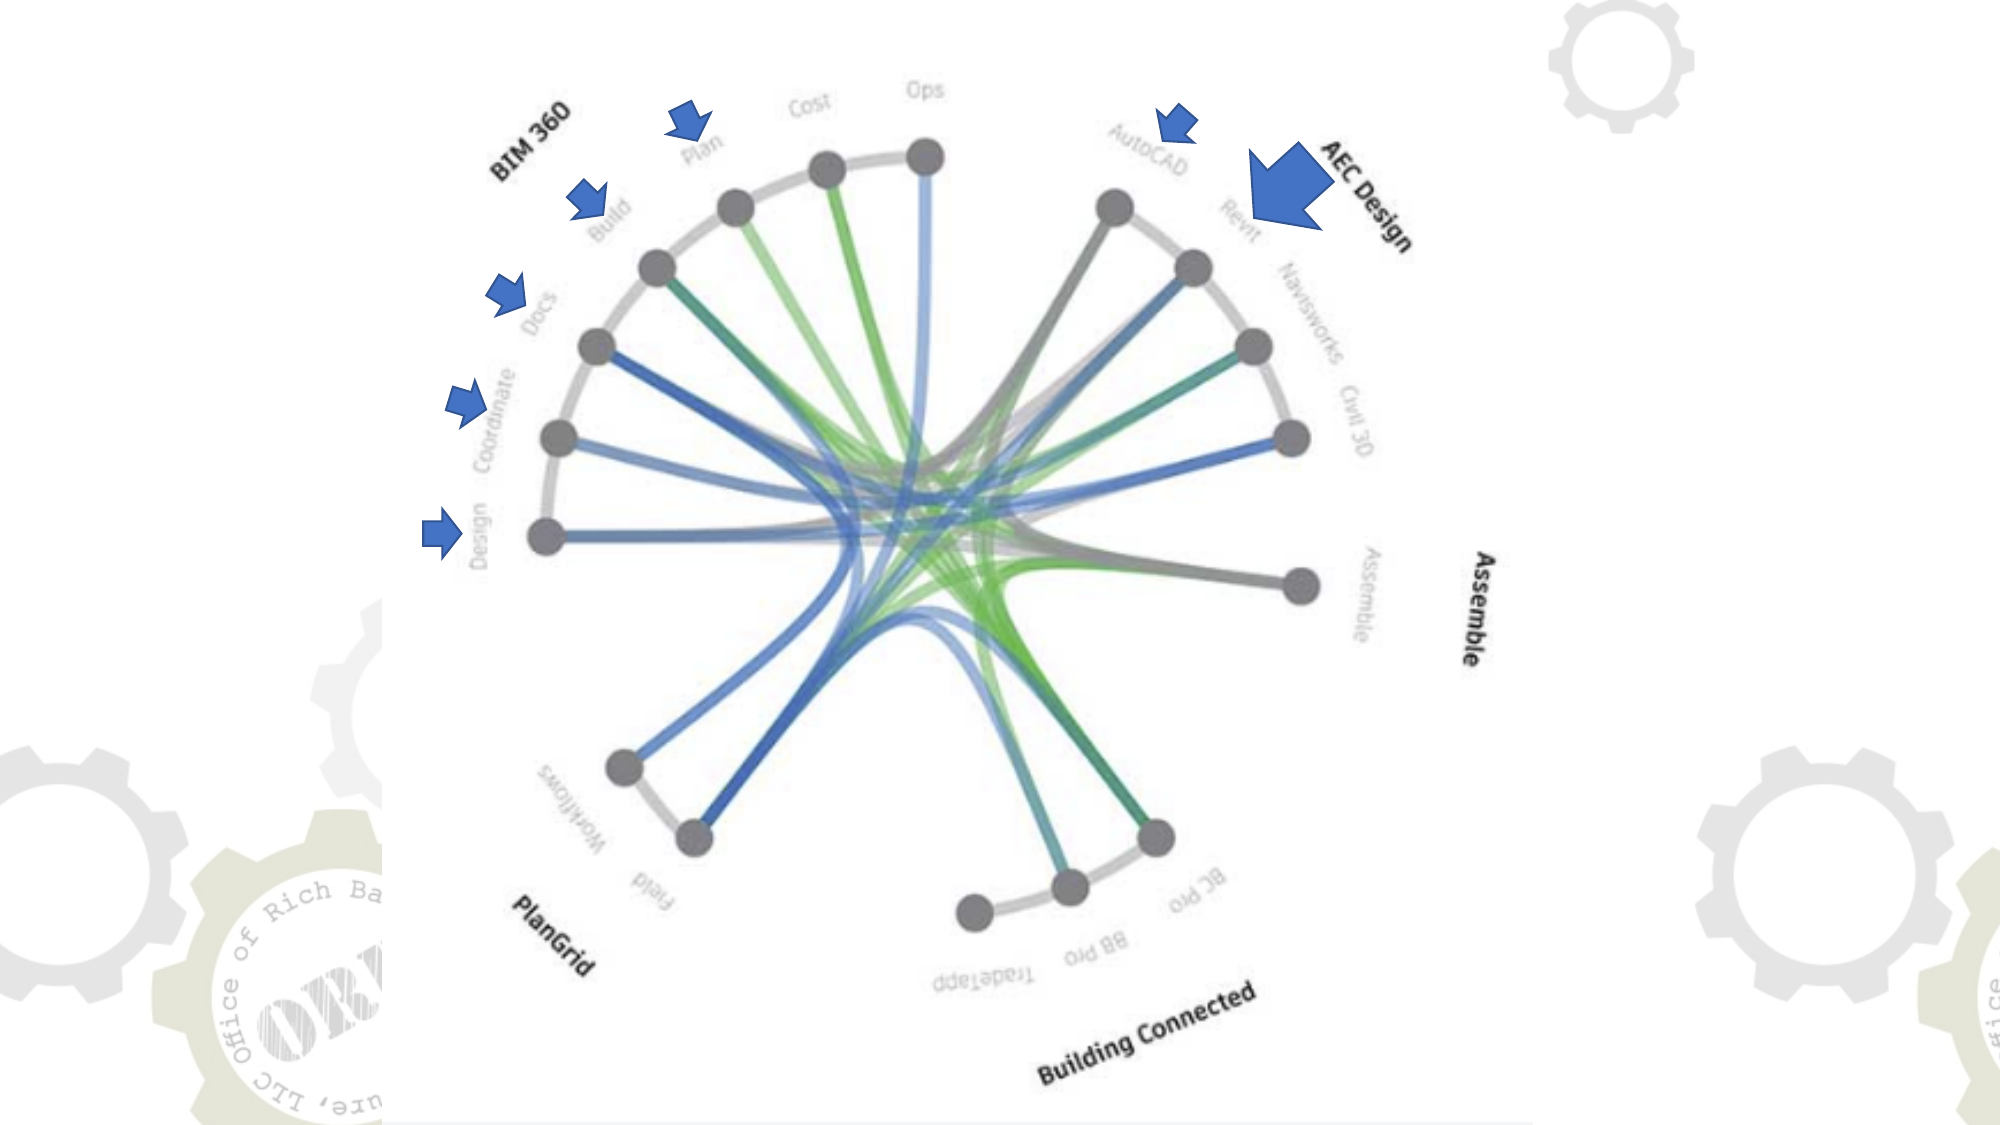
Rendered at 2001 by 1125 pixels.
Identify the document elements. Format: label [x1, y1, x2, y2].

picture [382, 32, 1533, 1125]
